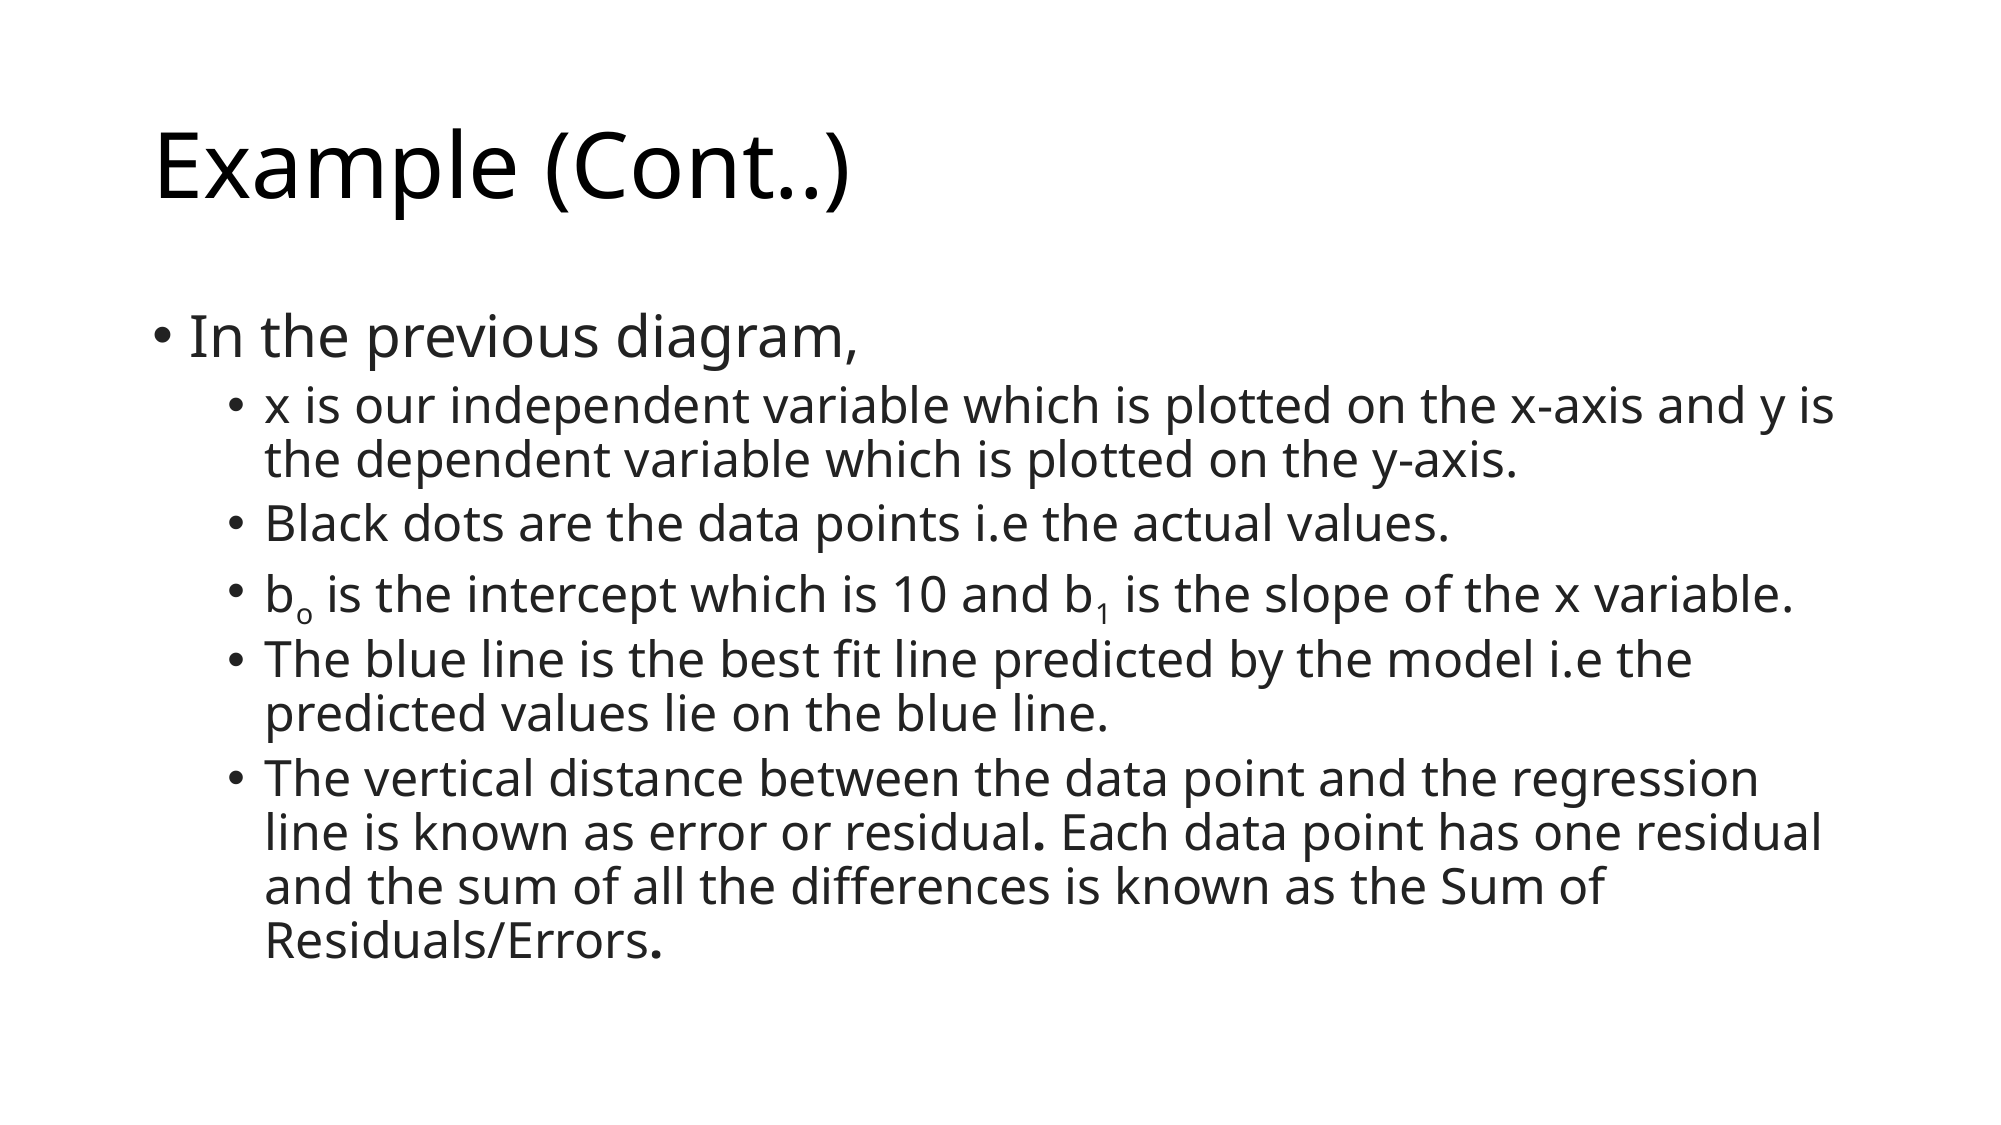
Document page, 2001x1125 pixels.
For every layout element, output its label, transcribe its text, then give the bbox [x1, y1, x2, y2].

title Example (Cont..) [137, 59, 1863, 278]
list In the previous diagram, x is our independent variable which is plotted on the x-axis and y is the dependent variable which is plotted on the y-axis. Black dots are the data points i.e the actual values. bo is the intercept which is 10 and b1 is the slope of the x variable. The blue line is the best fit line predicted by the model i.e the predicted values lie on the blue line. The vertical distance between the data point and the regression line is known as error or residual. Each data point has one residual and the sum of all the differences is known as the Sum of Residuals/Errors. [137, 299, 1863, 1014]
